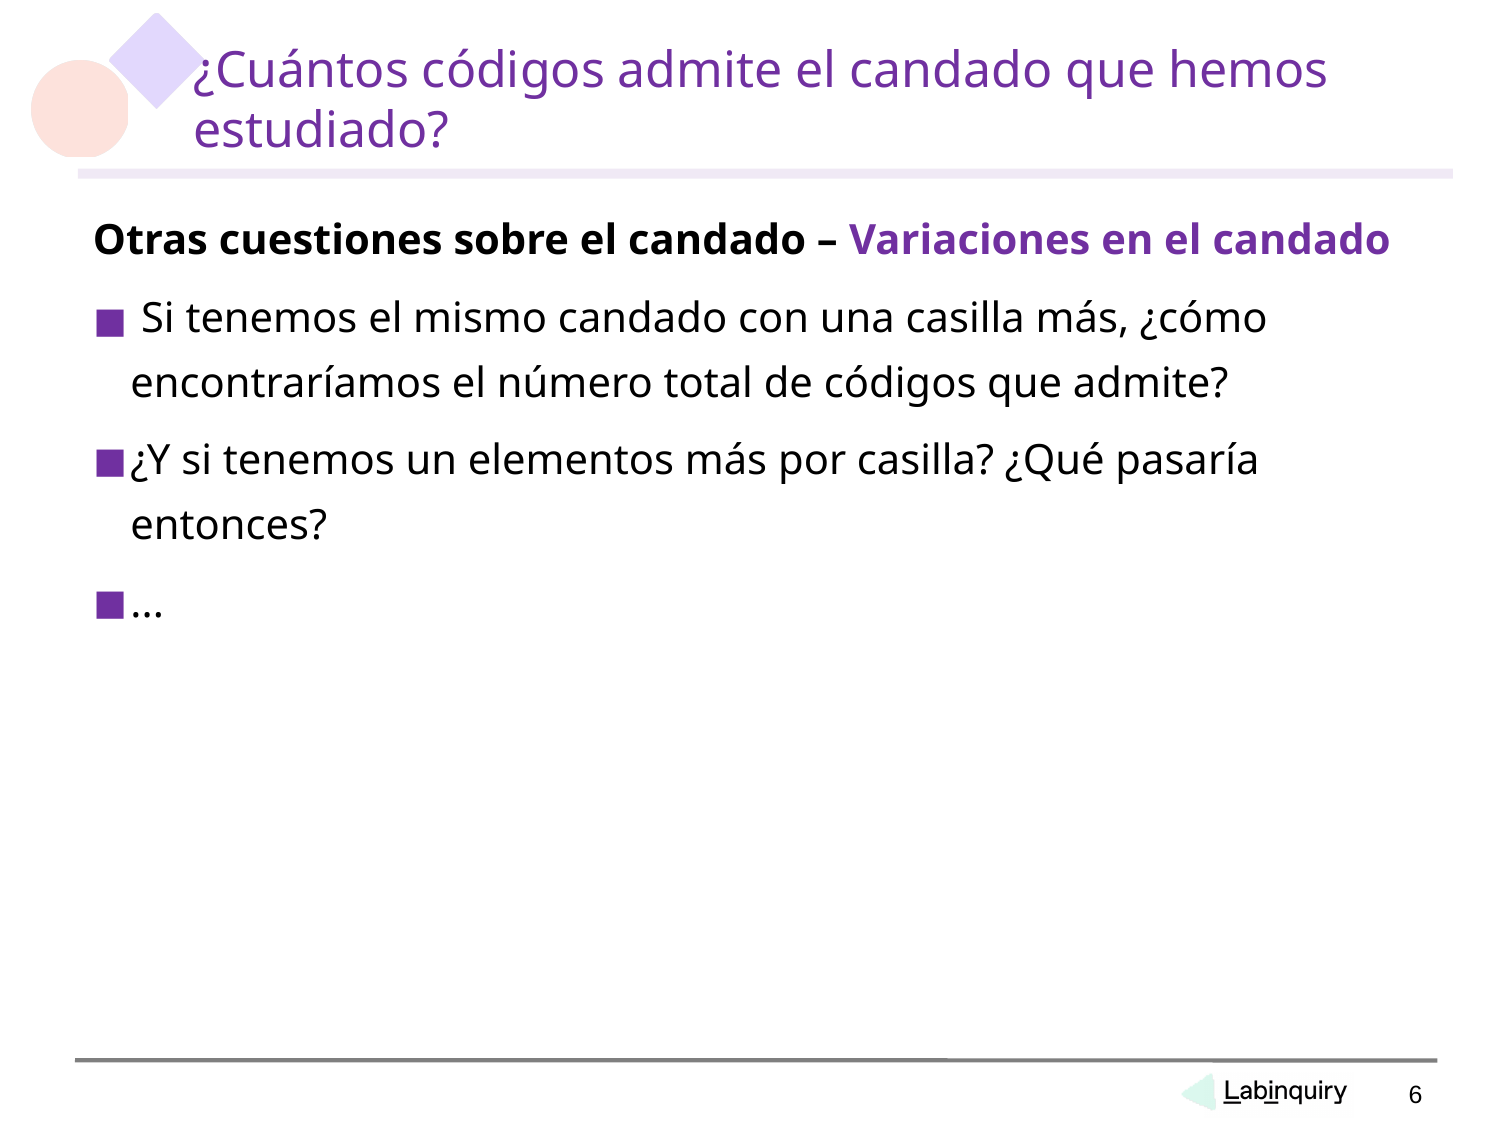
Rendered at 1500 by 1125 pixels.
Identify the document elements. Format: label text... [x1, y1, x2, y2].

title ¿Cuántos códigos admite el candado que hemos estudiado? [178, 60, 1454, 166]
list Otras cuestiones sobre el candado – Variaciones en el candado Si tenemos el mismo candado con una casilla más, ¿cómo encontraríamos el número total de códigos que admite? ¿Y si tenemos un elementos más por casilla? ¿Qué pasaría entonces? ... [77, 190, 1456, 1045]
picture [1204, 1072, 1354, 1118]
